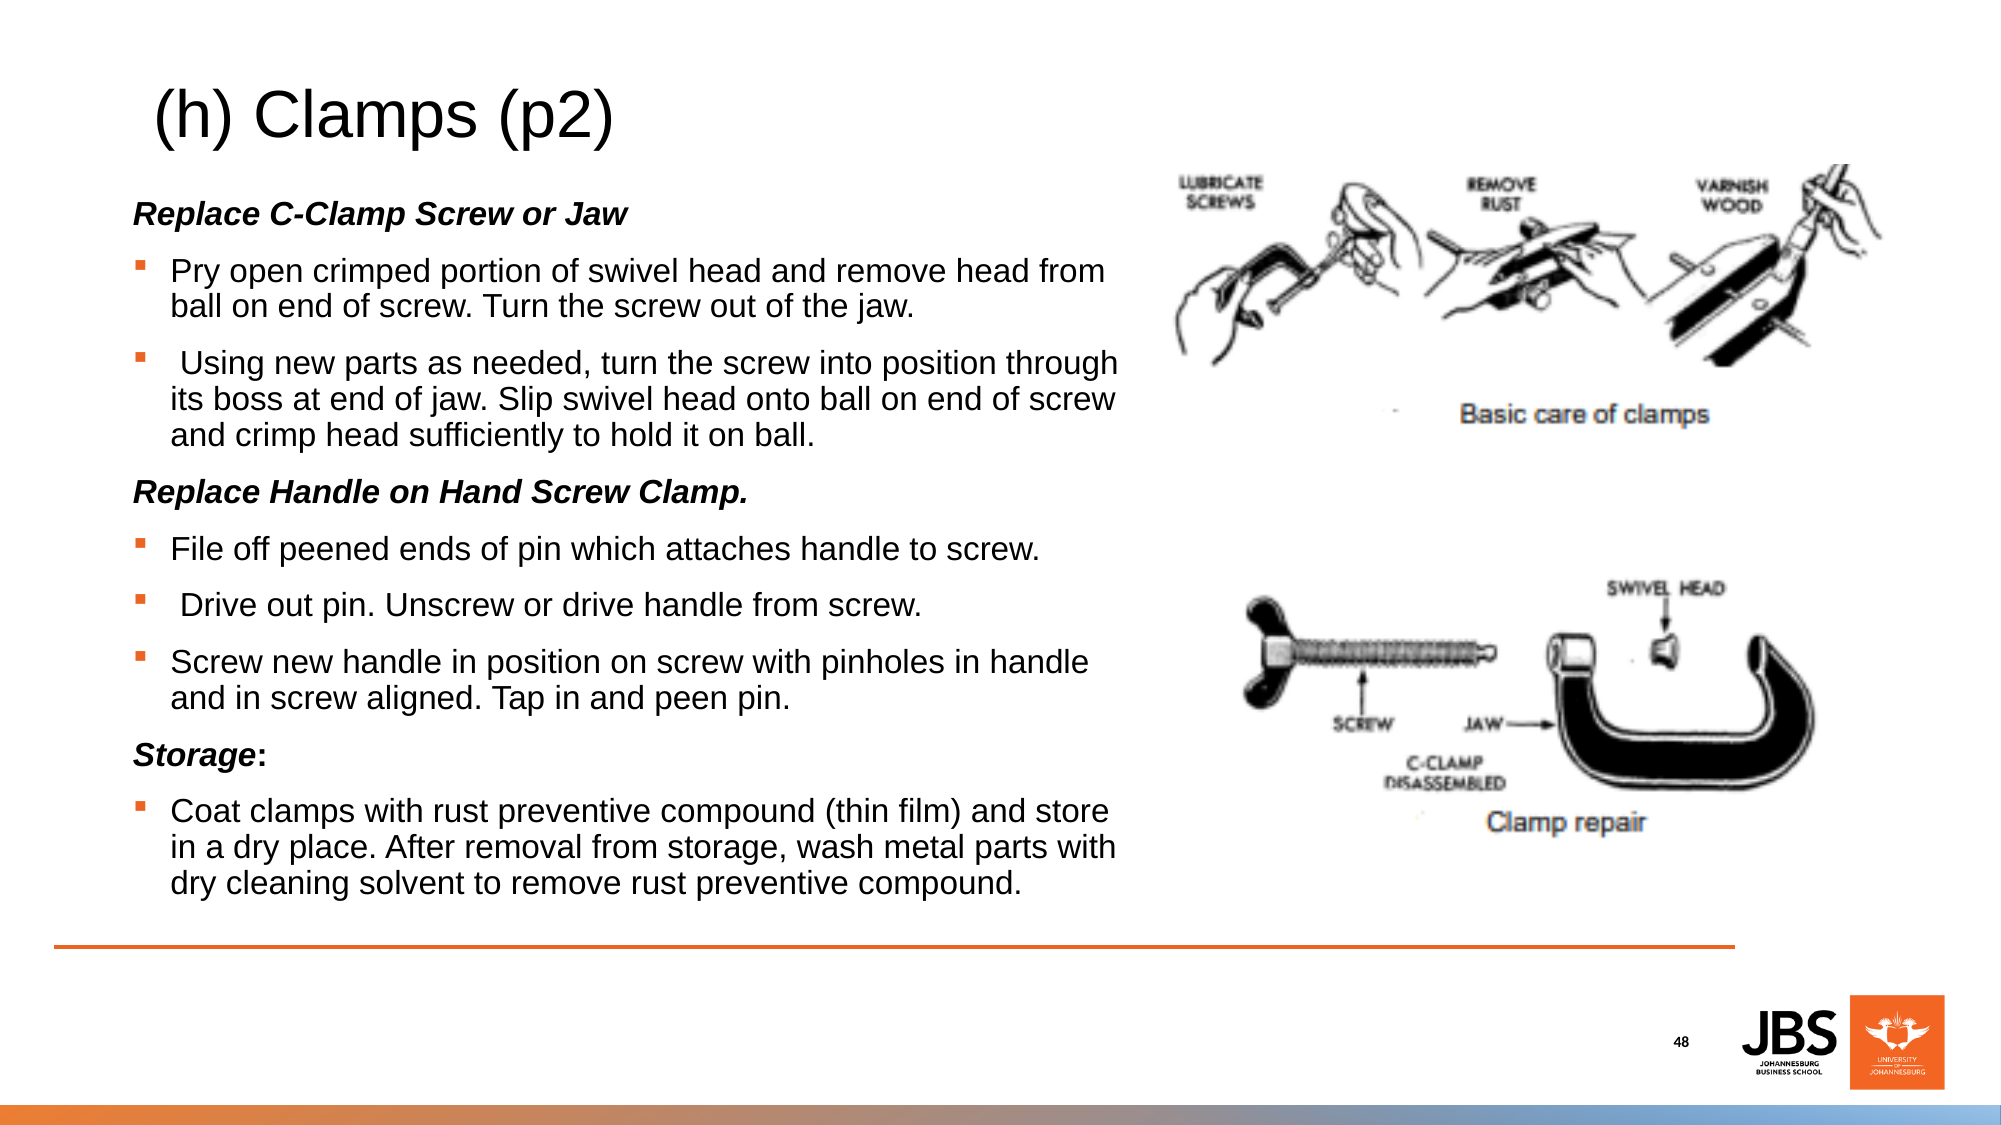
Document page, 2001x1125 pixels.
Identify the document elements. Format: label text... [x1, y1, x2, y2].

picture [1233, 570, 1862, 850]
title (h) Clamps (p2) [138, 70, 893, 160]
picture [1143, 164, 1919, 444]
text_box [0, 1105, 2000, 1125]
picture [1728, 981, 1958, 1103]
list Replace C-Clamp Screw or Jaw Pry open crimped portion of swivel head and remove head from ball on end of screw. Turn the screw out of the jaw. Using new parts as needed, turn the screw into position through its boss at end of jaw. Slip swivel head onto ball on end of screw and crimp head sufficiently to hold it on ball. Replace Handle on Hand Screw Clamp. File off peened ends of pin which attaches handle to screw. Drive out pin. Unscrew or drive handle from screw. Screw new handle in position on screw with pinholes in handle and in screw aligned. Tap in and peen pin. Storage: Coat clamps with rust preventive compound (thin film) and store in a dry place. After removal from storage, wash metal parts with dry cleaning solvent to remove rust preventive compound. [117, 189, 1144, 877]
